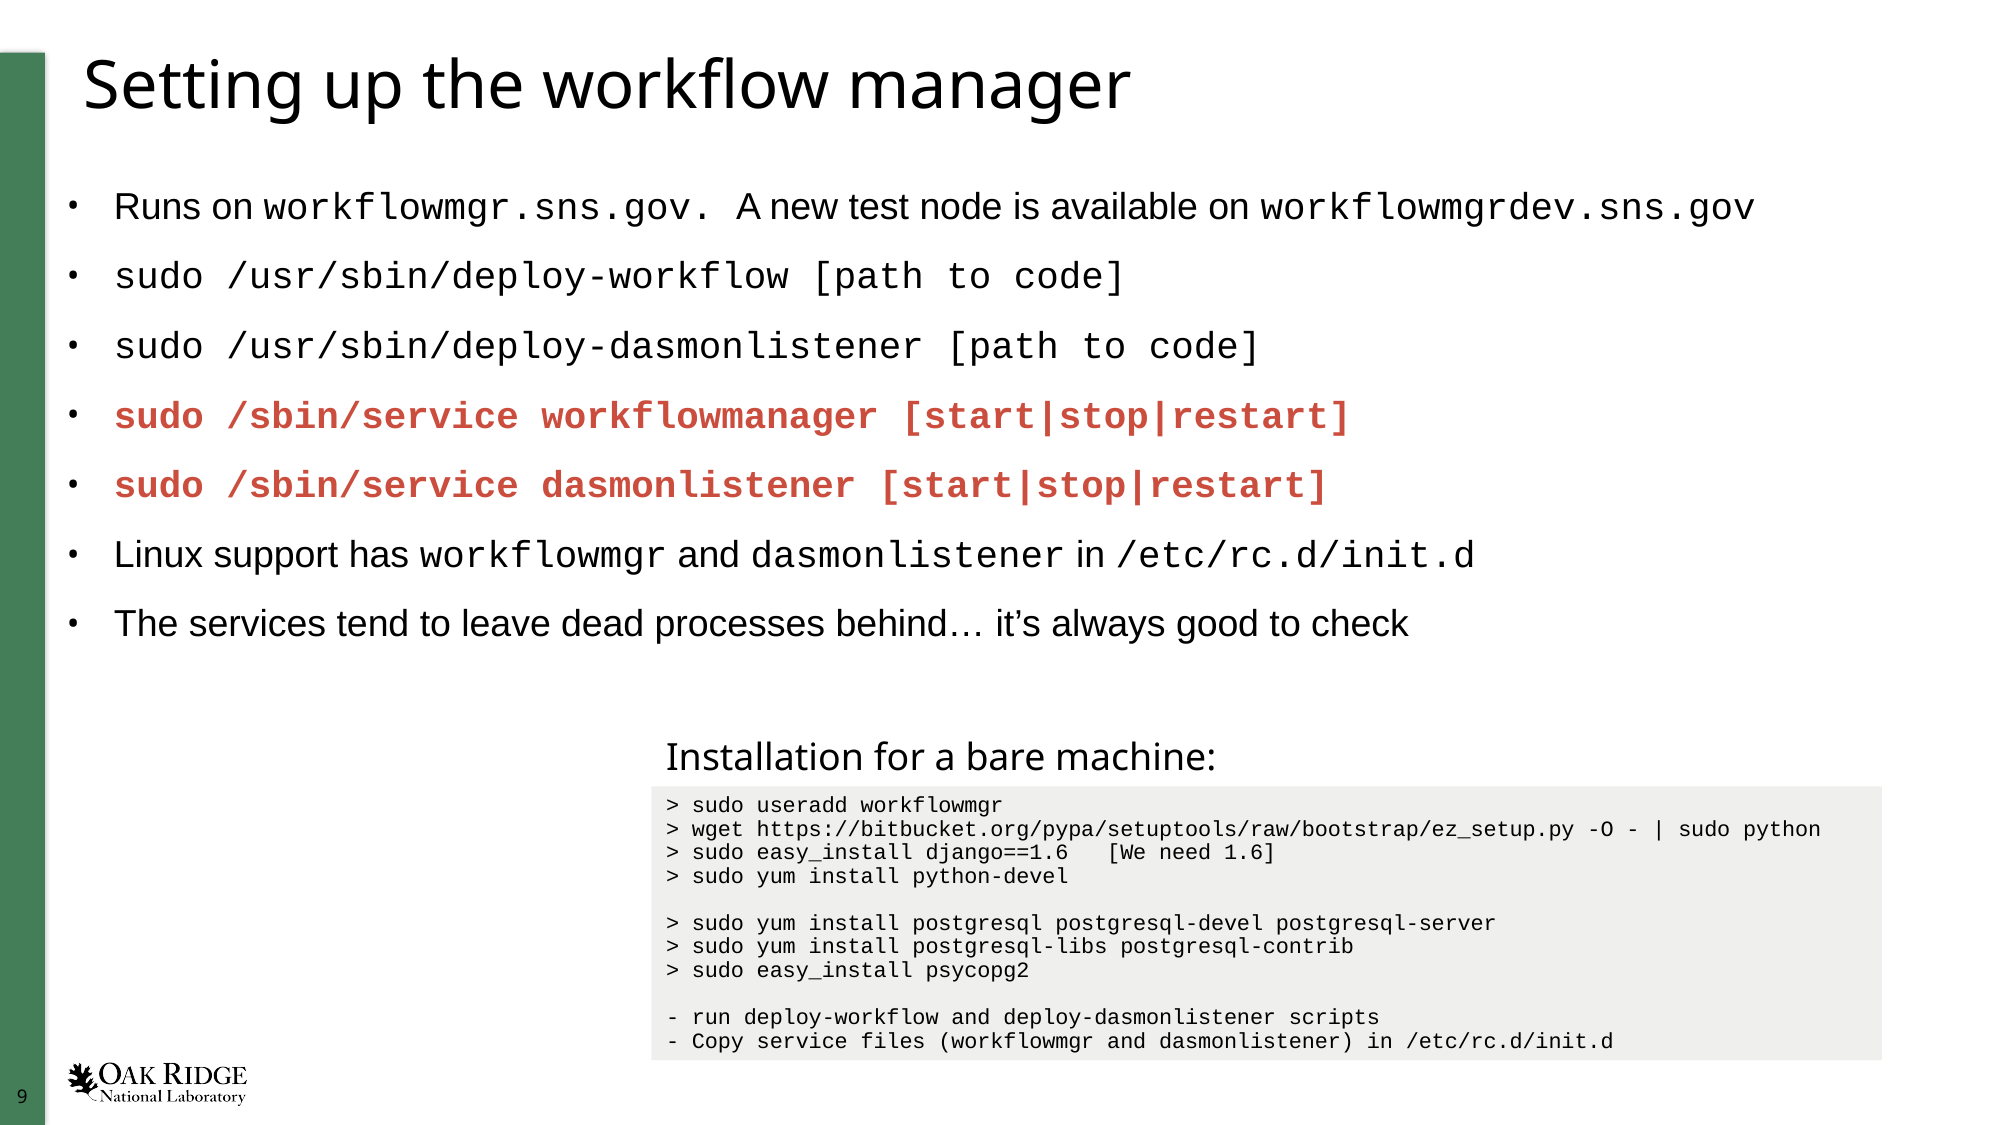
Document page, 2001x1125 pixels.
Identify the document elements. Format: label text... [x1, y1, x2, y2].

picture [67, 1062, 247, 1106]
list Runs on workflowmgr.sns.gov. A new test node is available on workflowmgrdev.sns.gov sudo /usr/sbin/deploy-workflow [path to code] sudo /usr/sbin/deploy-dasmonlistener [path to code] sudo /sbin/service workflowmanager [start|stop|restart] sudo /sbin/service dasmonlistener [start|stop|restart] Linux support has workflowmgr and dasmonlistener in /etc/rc.d/init.d The services tend to leave dead processes behind… it’s always good to check [51, 179, 1942, 683]
text_box > sudo useradd workflowmgr > wget https://bitbucket.org/pypa/setuptools/raw/bootstrap/ez_setup.py -O - | sudo python > sudo easy_install django==1.6 [We need 1.6] > sudo yum install python-devel > sudo yum install postgresql postgresql-devel postgresql-server > sudo yum install postgresql-libs postgresql-contrib > sudo easy_install psycopg2 - run deploy-workflow and deploy-dasmonlistener scripts - Copy service files (workflowmgr and dasmonlistener) in /etc/rc.d/init.d [651, 786, 1882, 1061]
title Setting up the workflow manager [68, 43, 1958, 132]
text_box Installation for a bare machine: [651, 730, 1417, 786]
